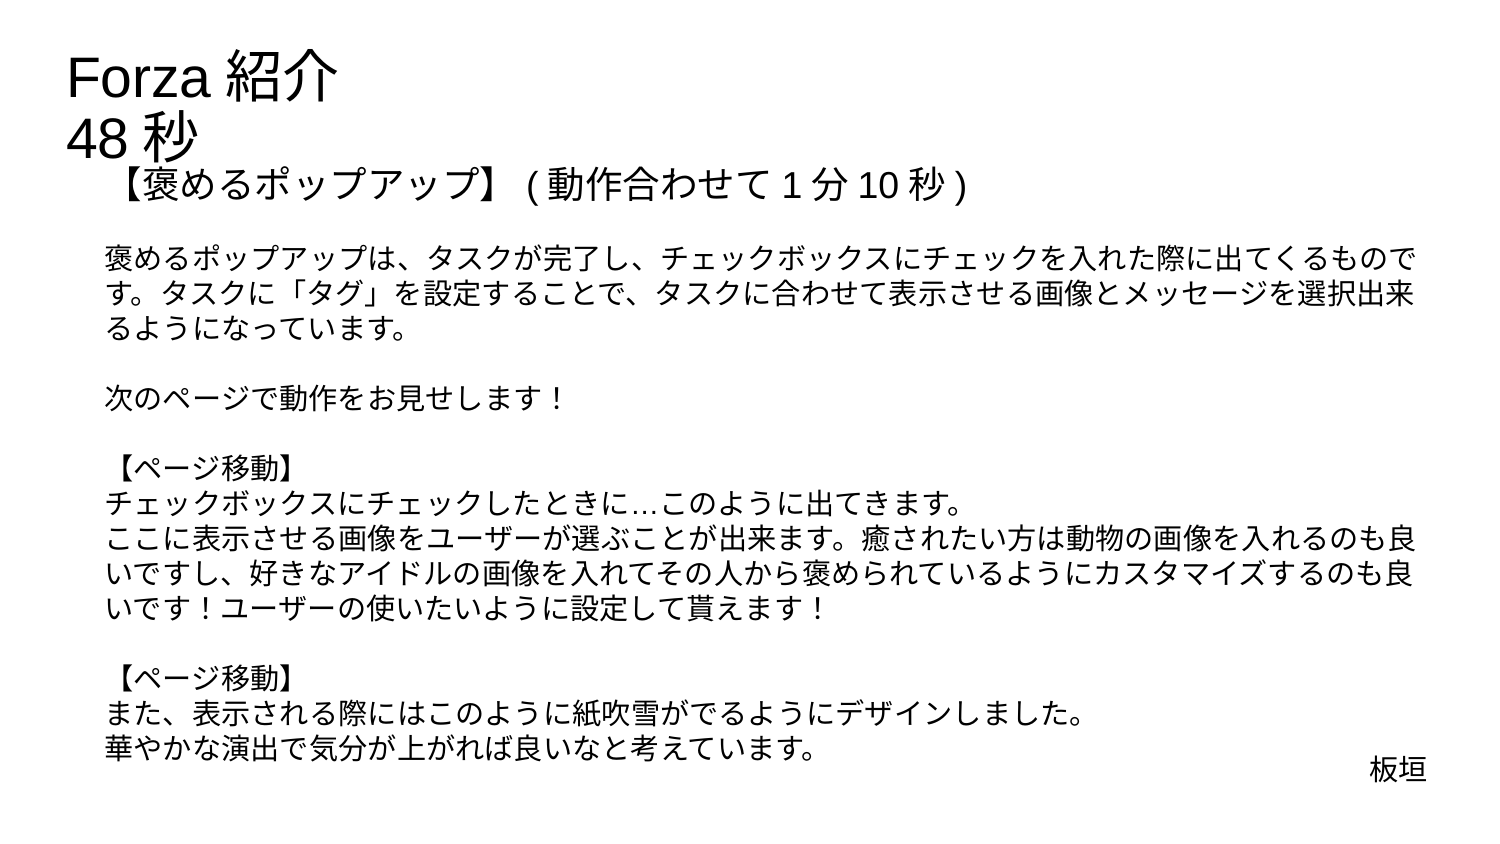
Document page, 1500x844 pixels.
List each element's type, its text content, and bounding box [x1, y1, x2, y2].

text_box 【褒めるポップアップ】(動作合わせて1分10秒) 褒めるポップアップは、タスクが完了し、チェックボックスにチェックを入れた際に出てくるものです。タスクに「タグ」を設定することで、タスクに合わせて表示させる画像とメッセージを選択出来るようになっています。 次のページで動作をお見せします！ 【ページ移動】 チェックボックスにチェックしたときに…このように出てきます。 ここに表示させる画像をユーザーが選ぶことが出来ます。癒されたい方は動物の画像を入れるのも良いですし、好きなアイドルの画像を入れてその人から褒められているようにカスタマイズするのも良いです！ユーザーの使いたいように設定して貰えます！ 【ページ移動】 また、表示される際にはこのように紙吹雪がでるようにデザインしました。 華やかな演出で気分が上がれば良いなと考えています。 [89, 145, 1449, 802]
text_box 板垣 [1354, 736, 1467, 802]
title Forza紹介 48秒 [51, 33, 1449, 187]
